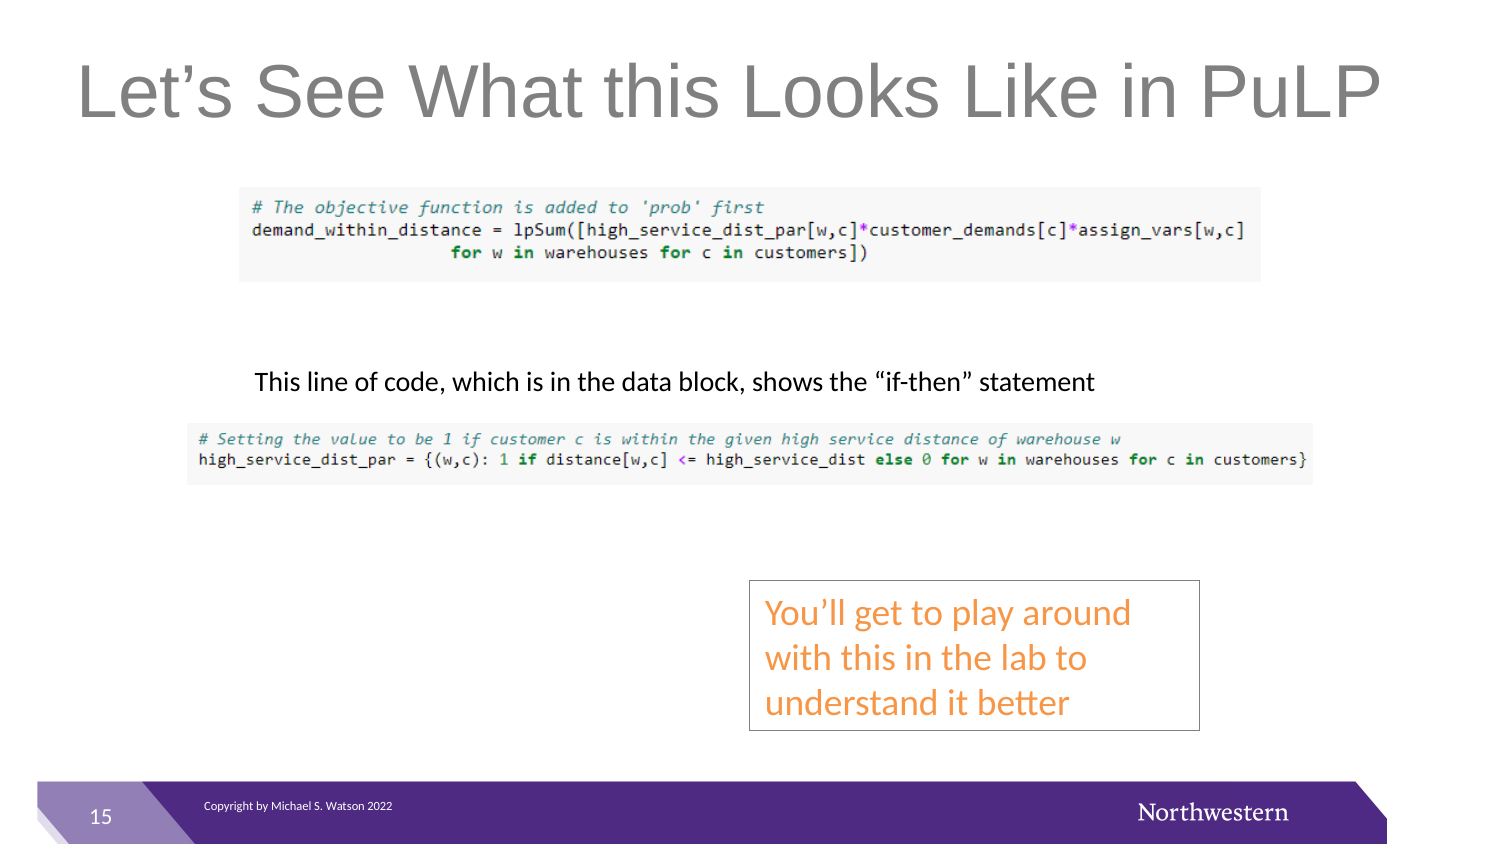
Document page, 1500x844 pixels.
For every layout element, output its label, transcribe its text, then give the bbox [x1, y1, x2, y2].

text_box You’ll get to play around with this in the lab to understand it better [749, 580, 1200, 731]
text_box This line of code, which is in the data block, shows the “if-then” statement [239, 355, 1260, 404]
title Let’s See What this Looks Like in PuLP [55, 17, 1406, 158]
picture [0, 0, 1499, 844]
